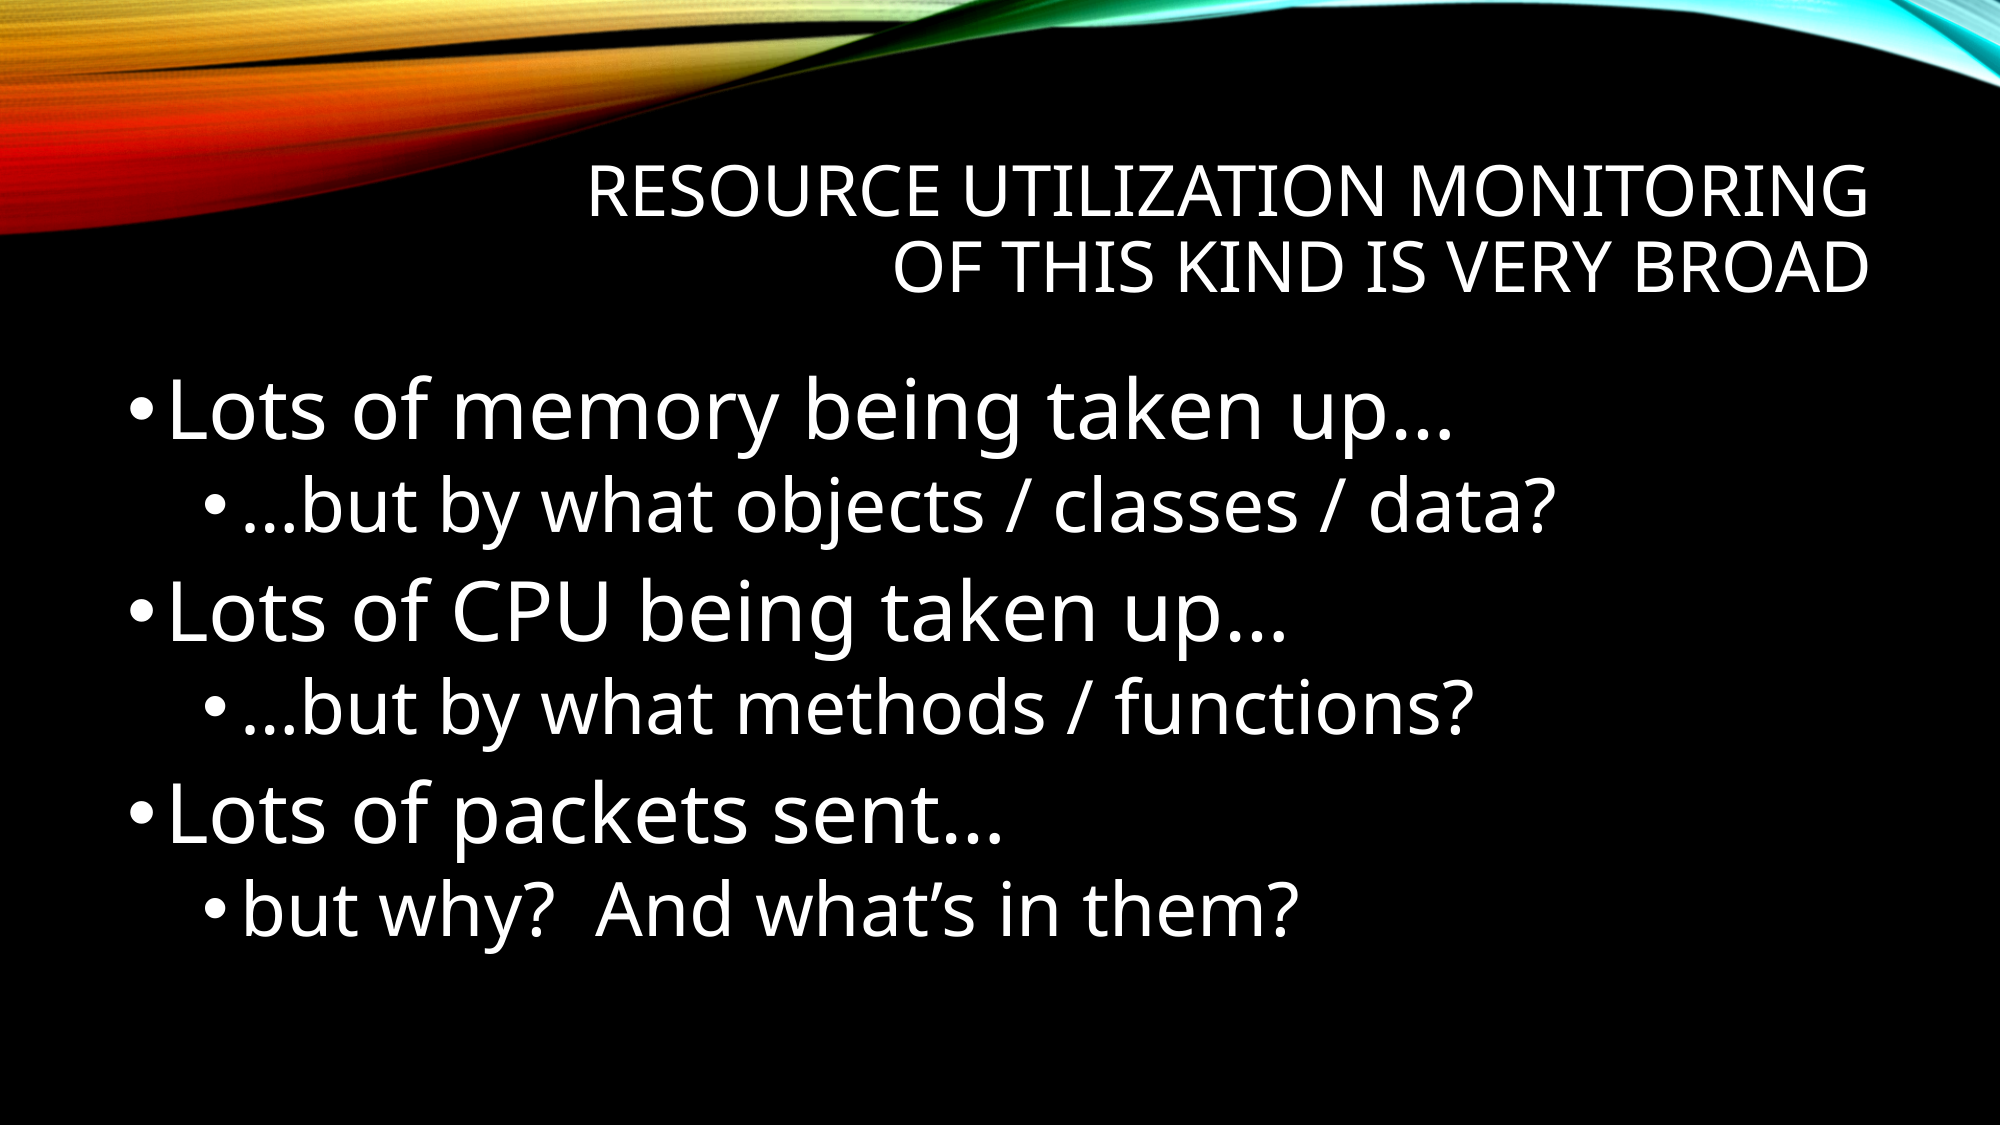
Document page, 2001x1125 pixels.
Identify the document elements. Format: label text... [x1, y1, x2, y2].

picture [0, 0, 2000, 237]
list Lots of memory being taken up… …but by what objects / classes / data? Lots of CPU being taken up… …but by what methods / functions? Lots of packets sent… but why? And what’s in them? [112, 360, 1888, 1021]
title Resource utilization monitoring of this kind is very broad [474, 125, 1888, 338]
